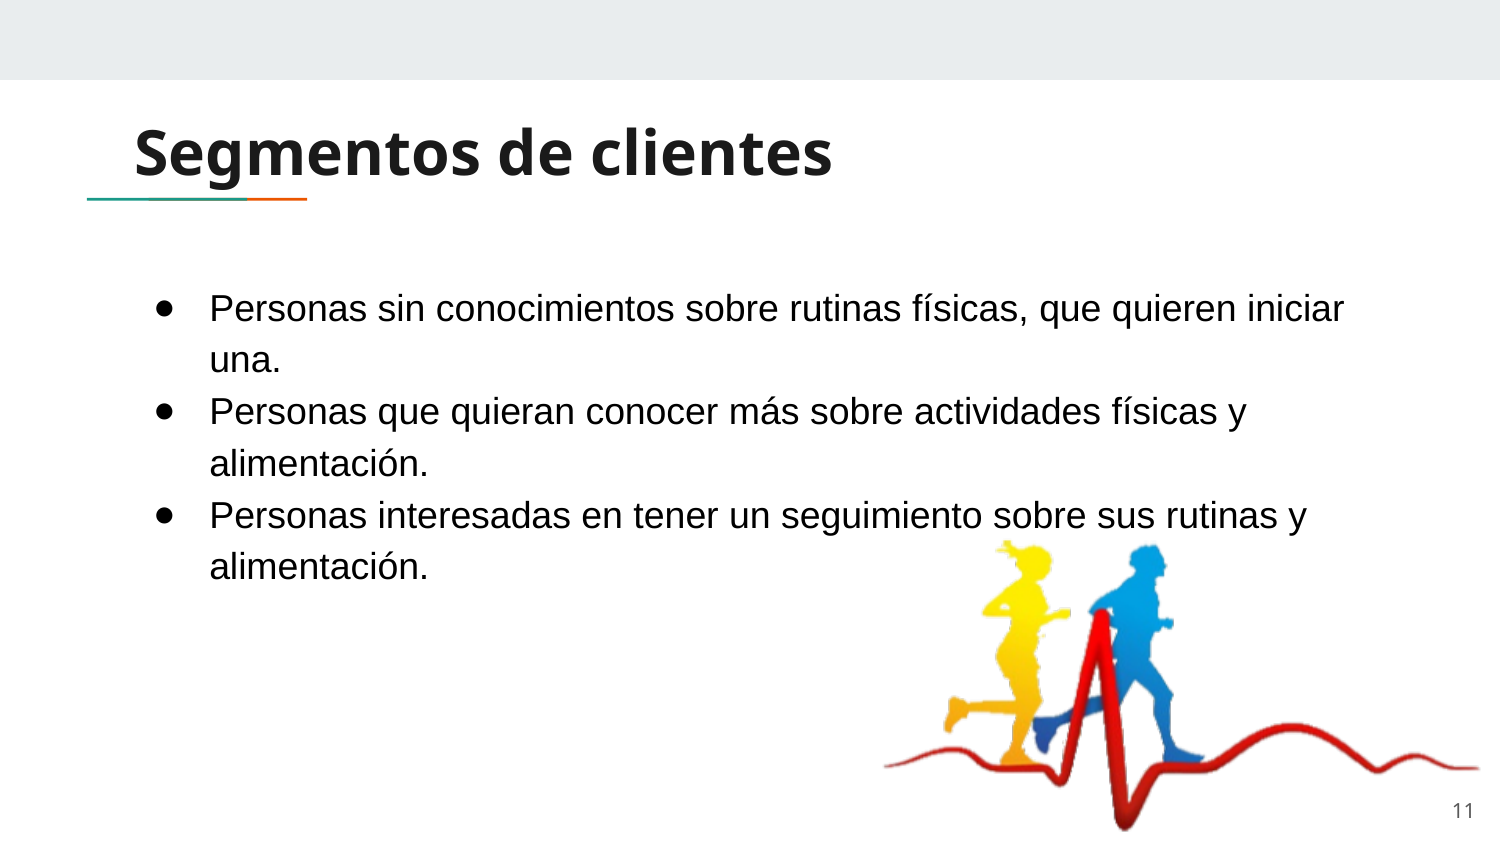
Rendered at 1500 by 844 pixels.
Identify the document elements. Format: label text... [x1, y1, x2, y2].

title Segmentos de clientes [119, 97, 1381, 186]
picture [824, 488, 1500, 844]
list Personas sin conocimientos sobre rutinas físicas, que quieren iniciar una. Personas que quieran conocer más sobre actividades físicas y alimentación. Personas interesadas en tener un seguimiento sobre sus rutinas y alimentación. [119, 262, 1381, 633]
